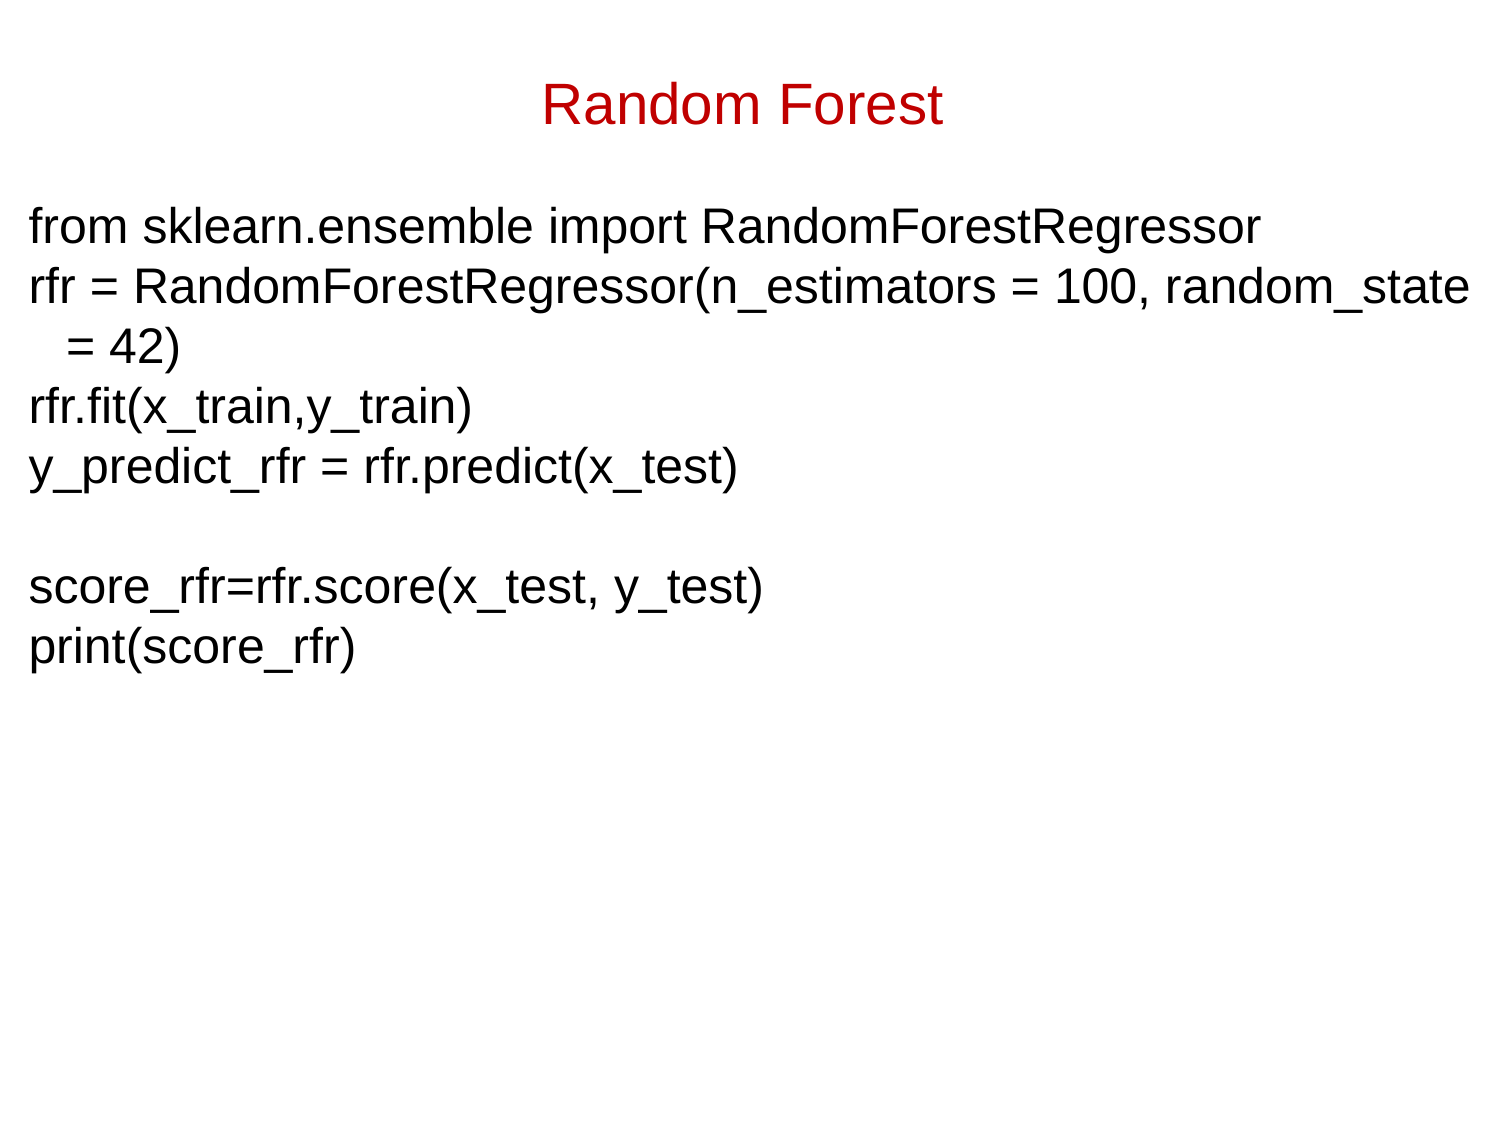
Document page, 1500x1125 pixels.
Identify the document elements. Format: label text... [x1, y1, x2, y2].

list from sklearn.ensemble import RandomForestRegressor rfr = RandomForestRegressor(n_estimators = 100, random_state = 42) rfr.fit(x_train,y_train) y_predict_rfr = rfr.predict(x_test) score_rfr=rfr.score(x_test, y_test) print(score_rfr) [0, 125, 1500, 801]
title Random Forest [123, 7, 1362, 125]
